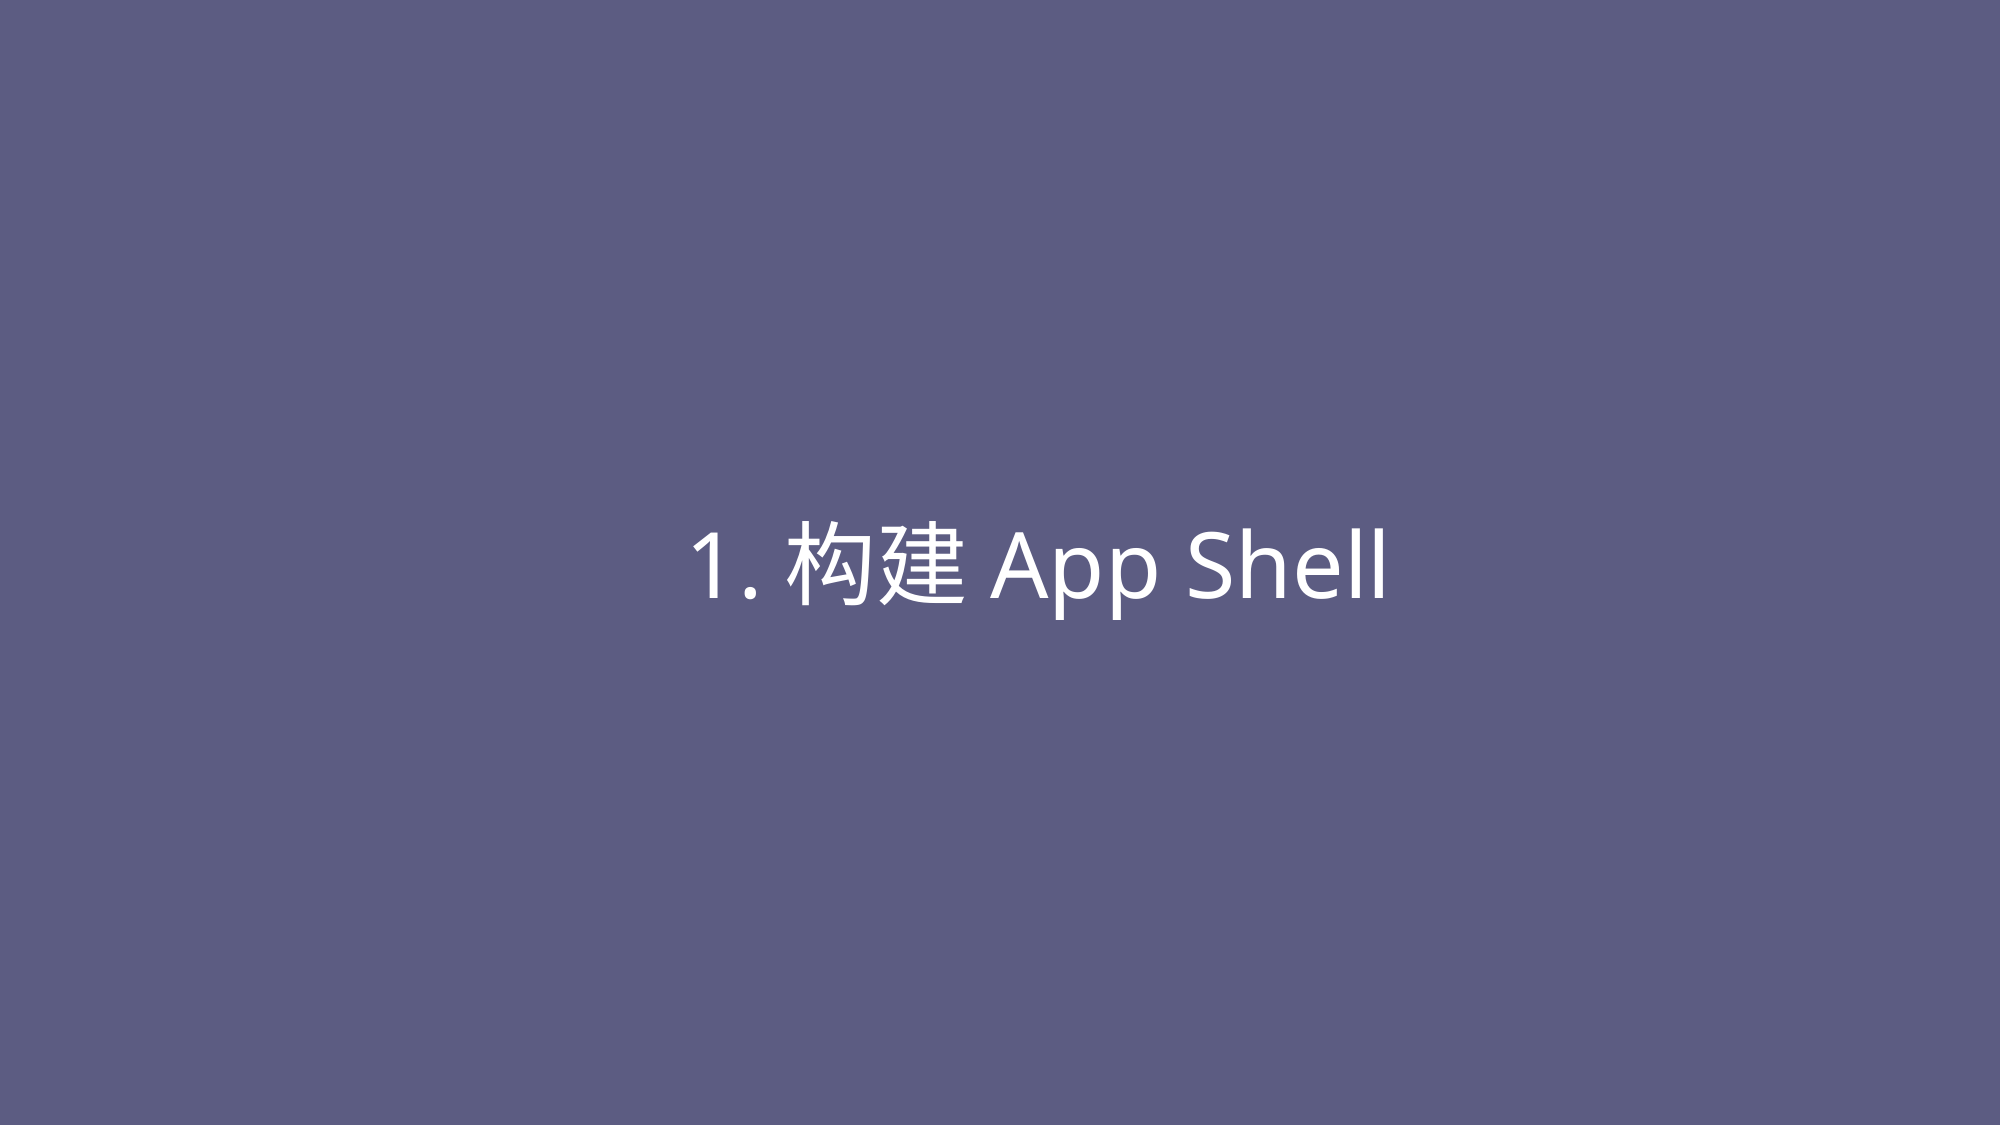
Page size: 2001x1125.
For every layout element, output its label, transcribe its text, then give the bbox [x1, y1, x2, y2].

text_box 1.构建App Shell [670, 499, 1407, 624]
text_box [0, 0, 2000, 1125]
